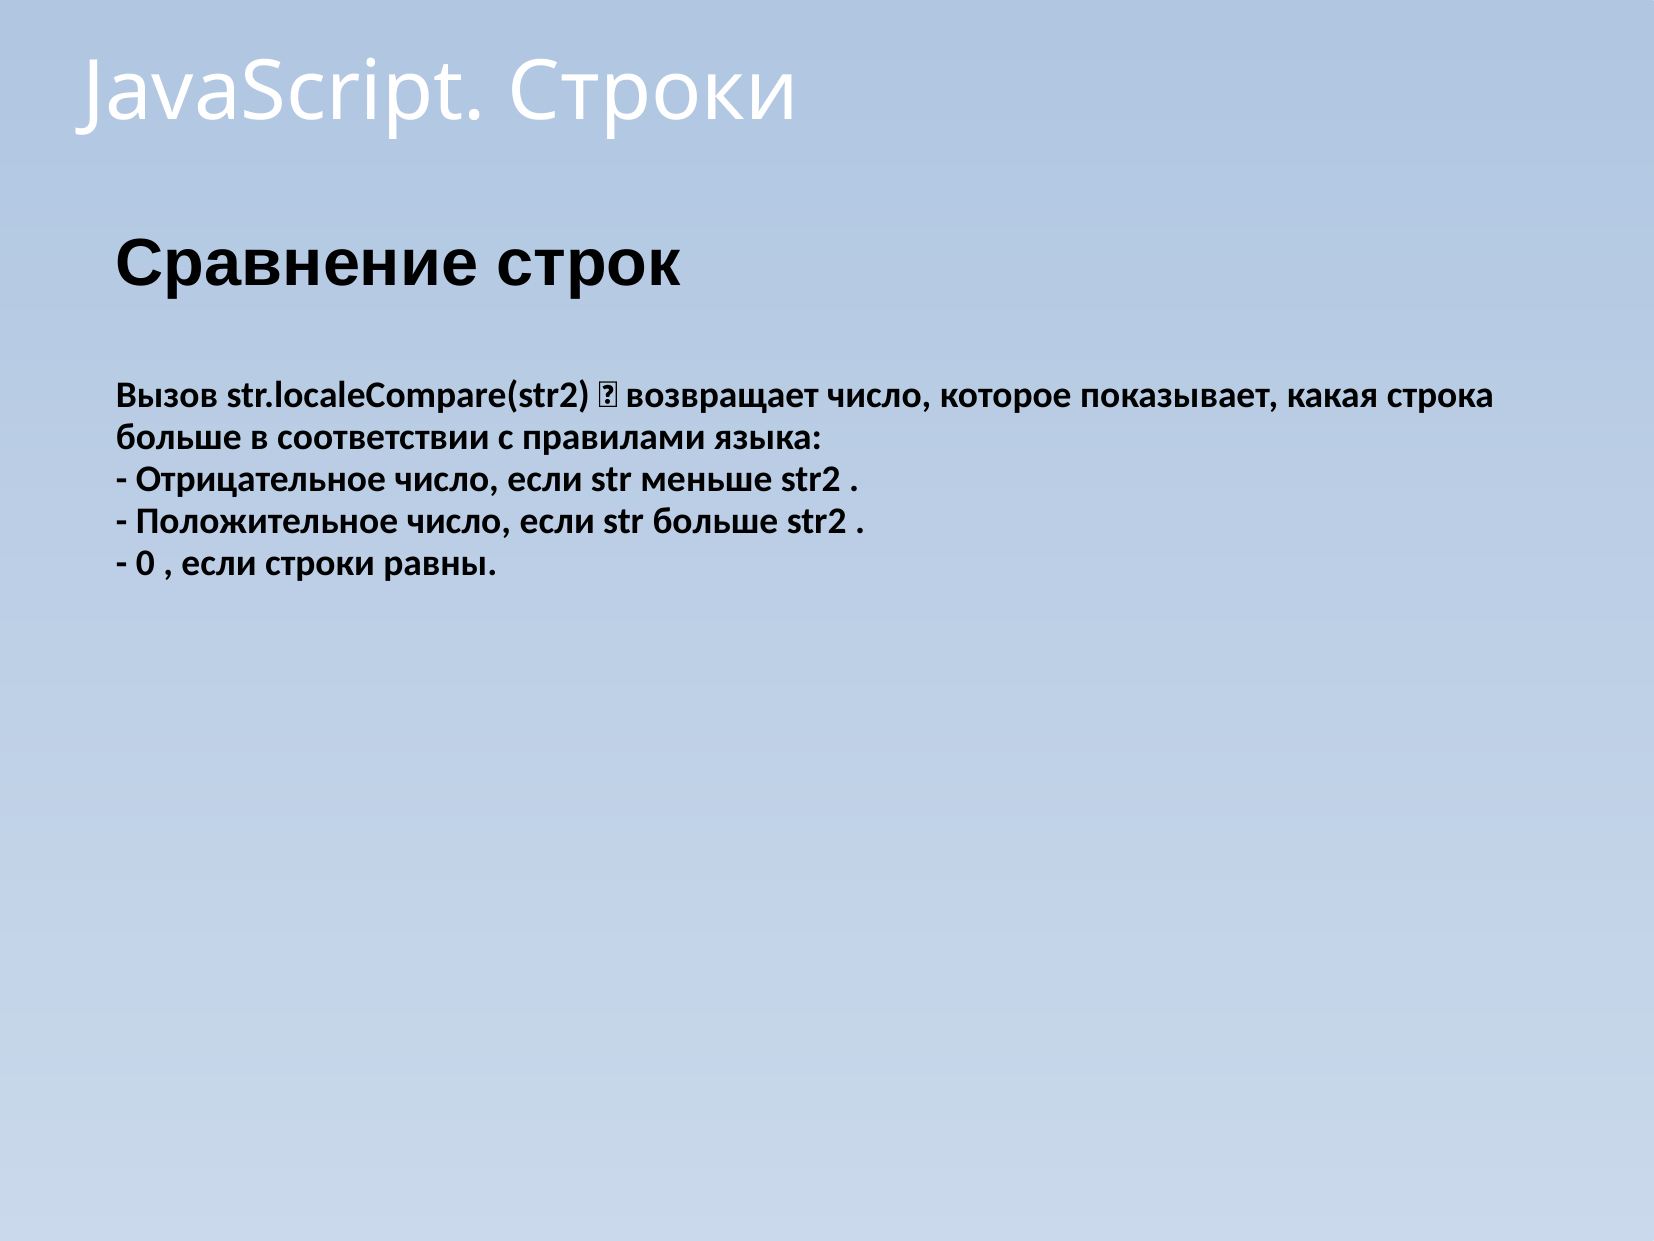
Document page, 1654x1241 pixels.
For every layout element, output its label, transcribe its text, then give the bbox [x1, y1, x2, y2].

text_box Сравнение строк Вызов str.localeCompare(str2)  возвращает число, которое показывает, какая строка больше в соответствии с правилами языка: - Отрицательное число, если str меньше str2 . - Положительное число, если str больше str2 . - 0 , если строки равны. [101, 218, 1621, 591]
title JavaScript. Строки [82, 0, 1571, 196]
